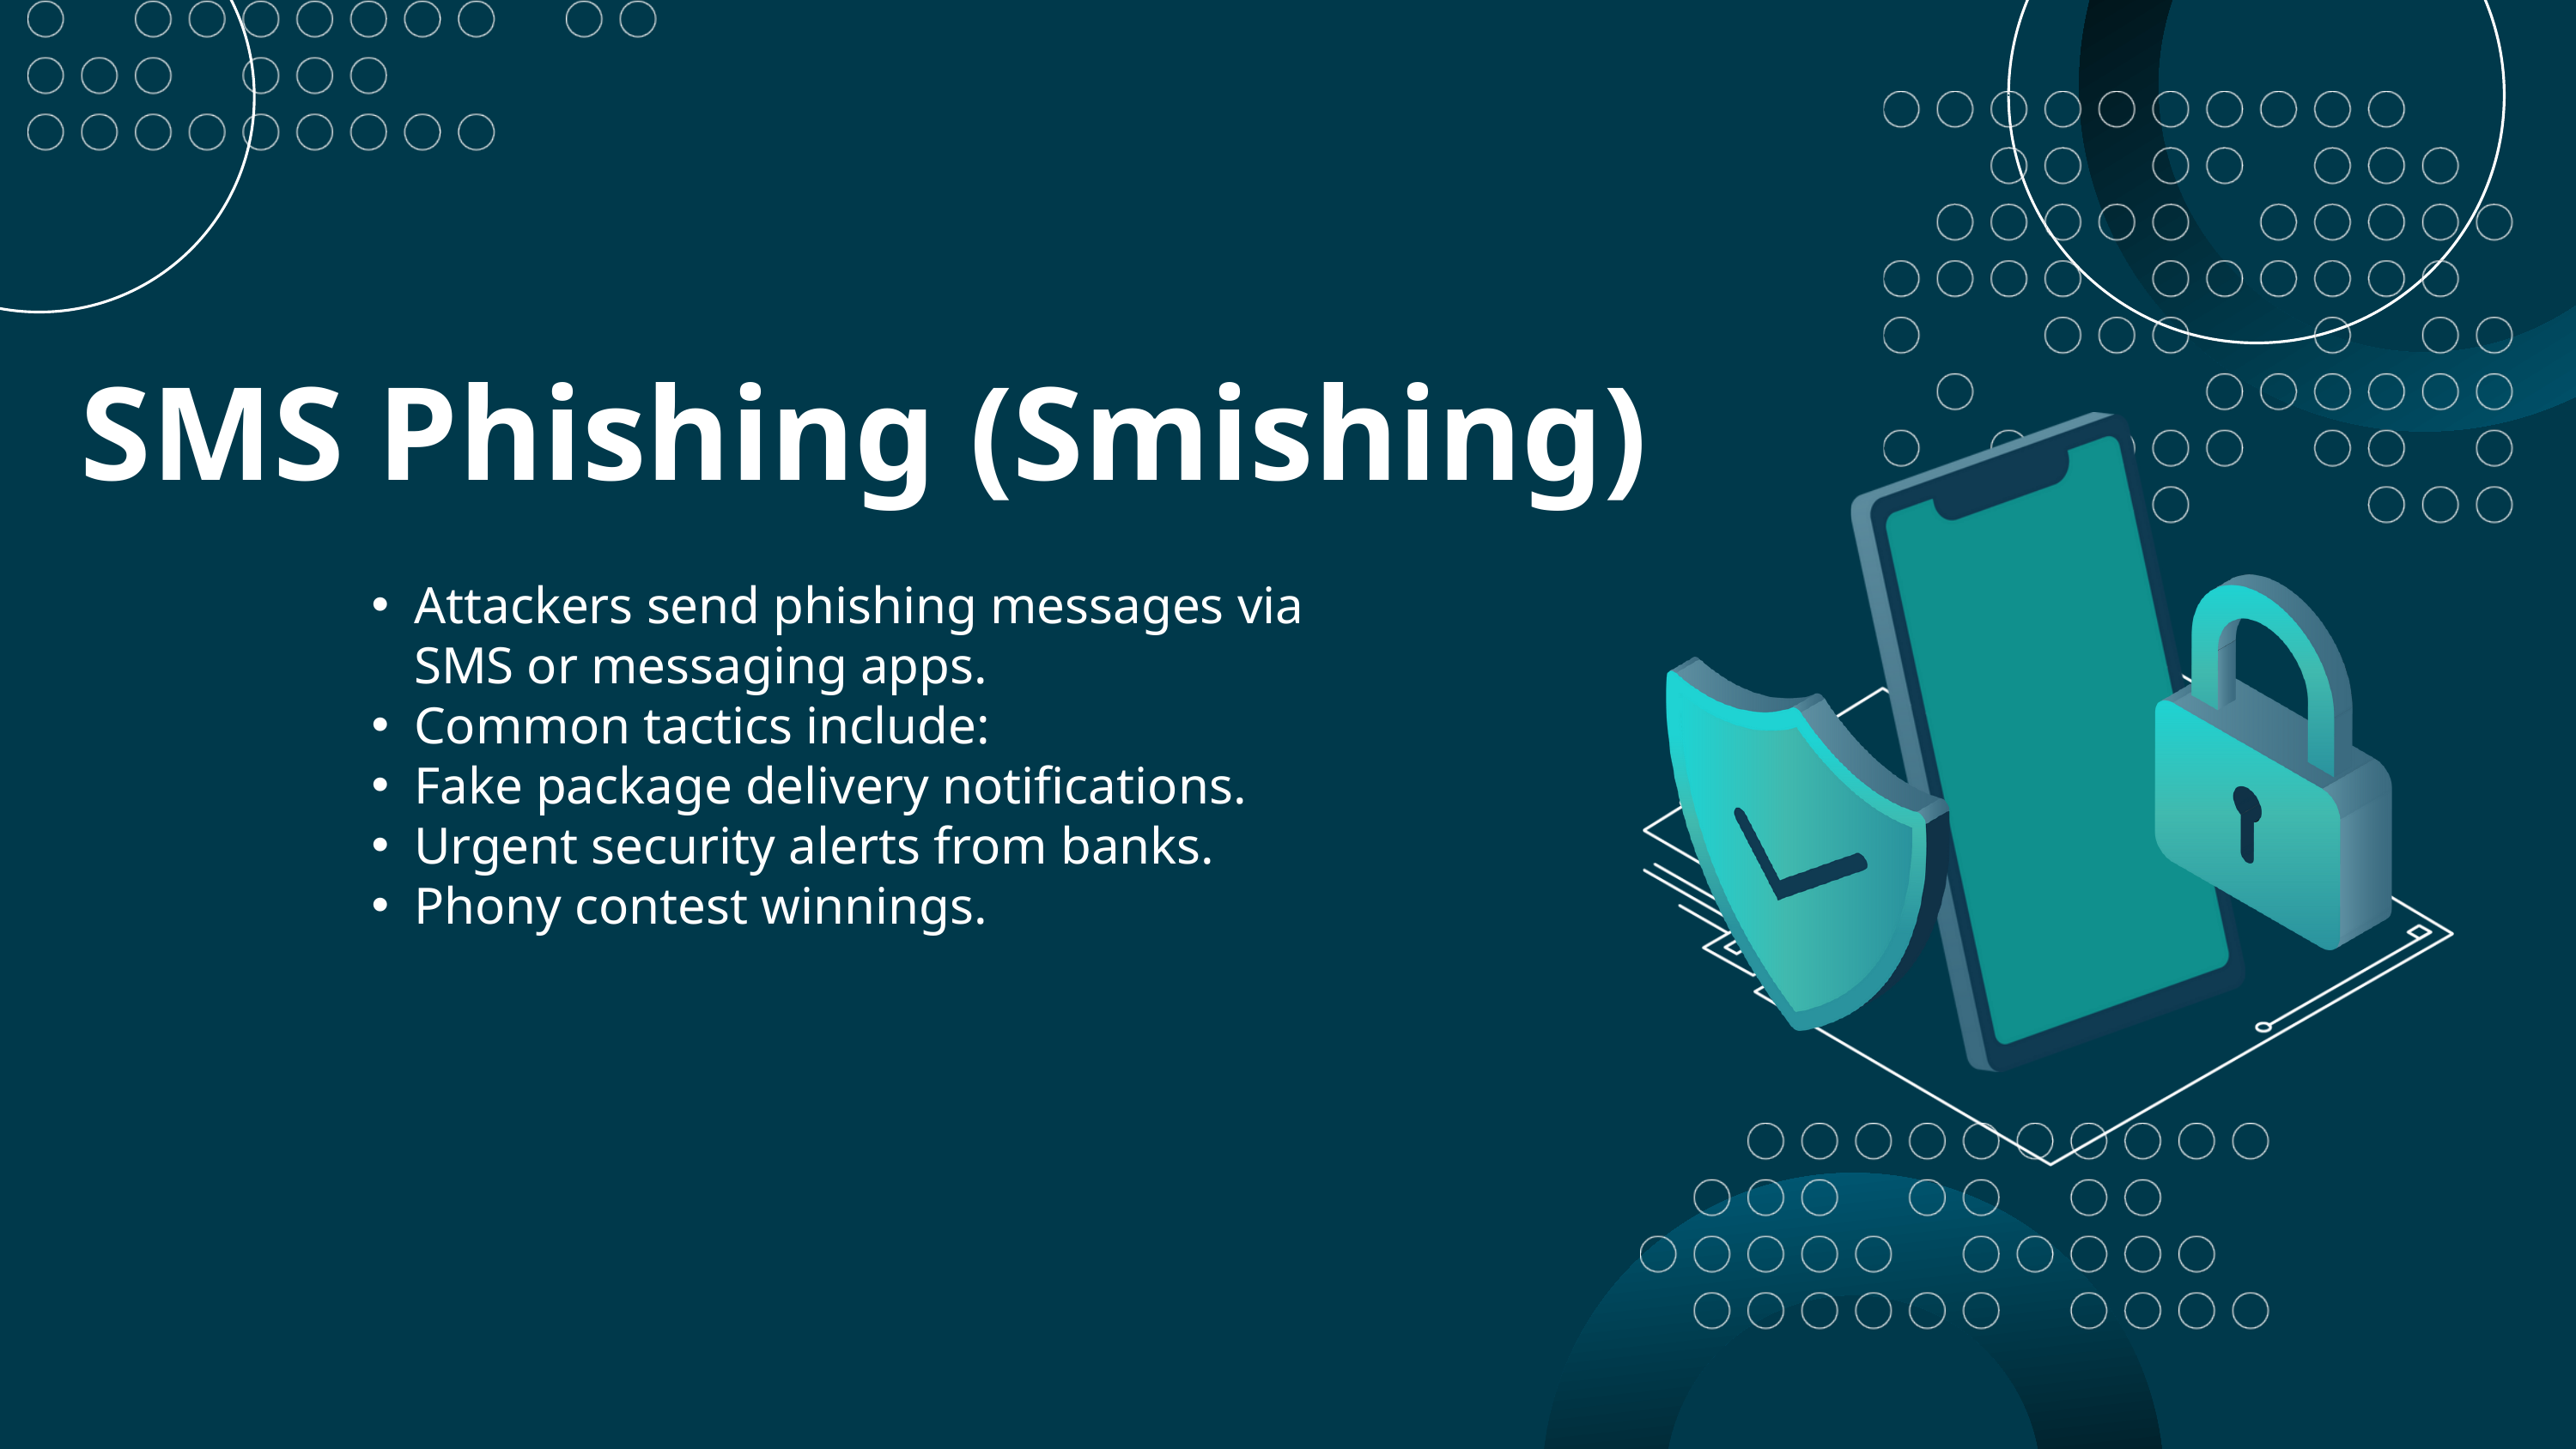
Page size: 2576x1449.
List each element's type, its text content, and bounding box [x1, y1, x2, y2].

text_box [1643, 626, 2454, 1167]
text_box Attackers send phishing messages via SMS or messaging apps. Common tactics include: Fake package delivery notifications. Urgent security alerts from banks. Phony contest winnings. [328, 573, 1376, 994]
text_box SMS Phishing (Smishing) [80, 351, 1808, 506]
text_box [2154, 574, 2392, 950]
text_box [1850, 412, 2246, 1072]
text_box [260, 0, 661, 155]
text_box [2246, 439, 2518, 528]
text_box [1666, 657, 1950, 1031]
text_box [2079, 0, 2576, 432]
text_box [1883, 91, 2075, 412]
picture [1534, 506, 1577, 510]
text_box [1640, 1123, 2274, 1334]
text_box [1542, 1173, 2165, 1449]
picture [867, 506, 909, 510]
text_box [2007, 0, 2506, 345]
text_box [0, 0, 256, 314]
